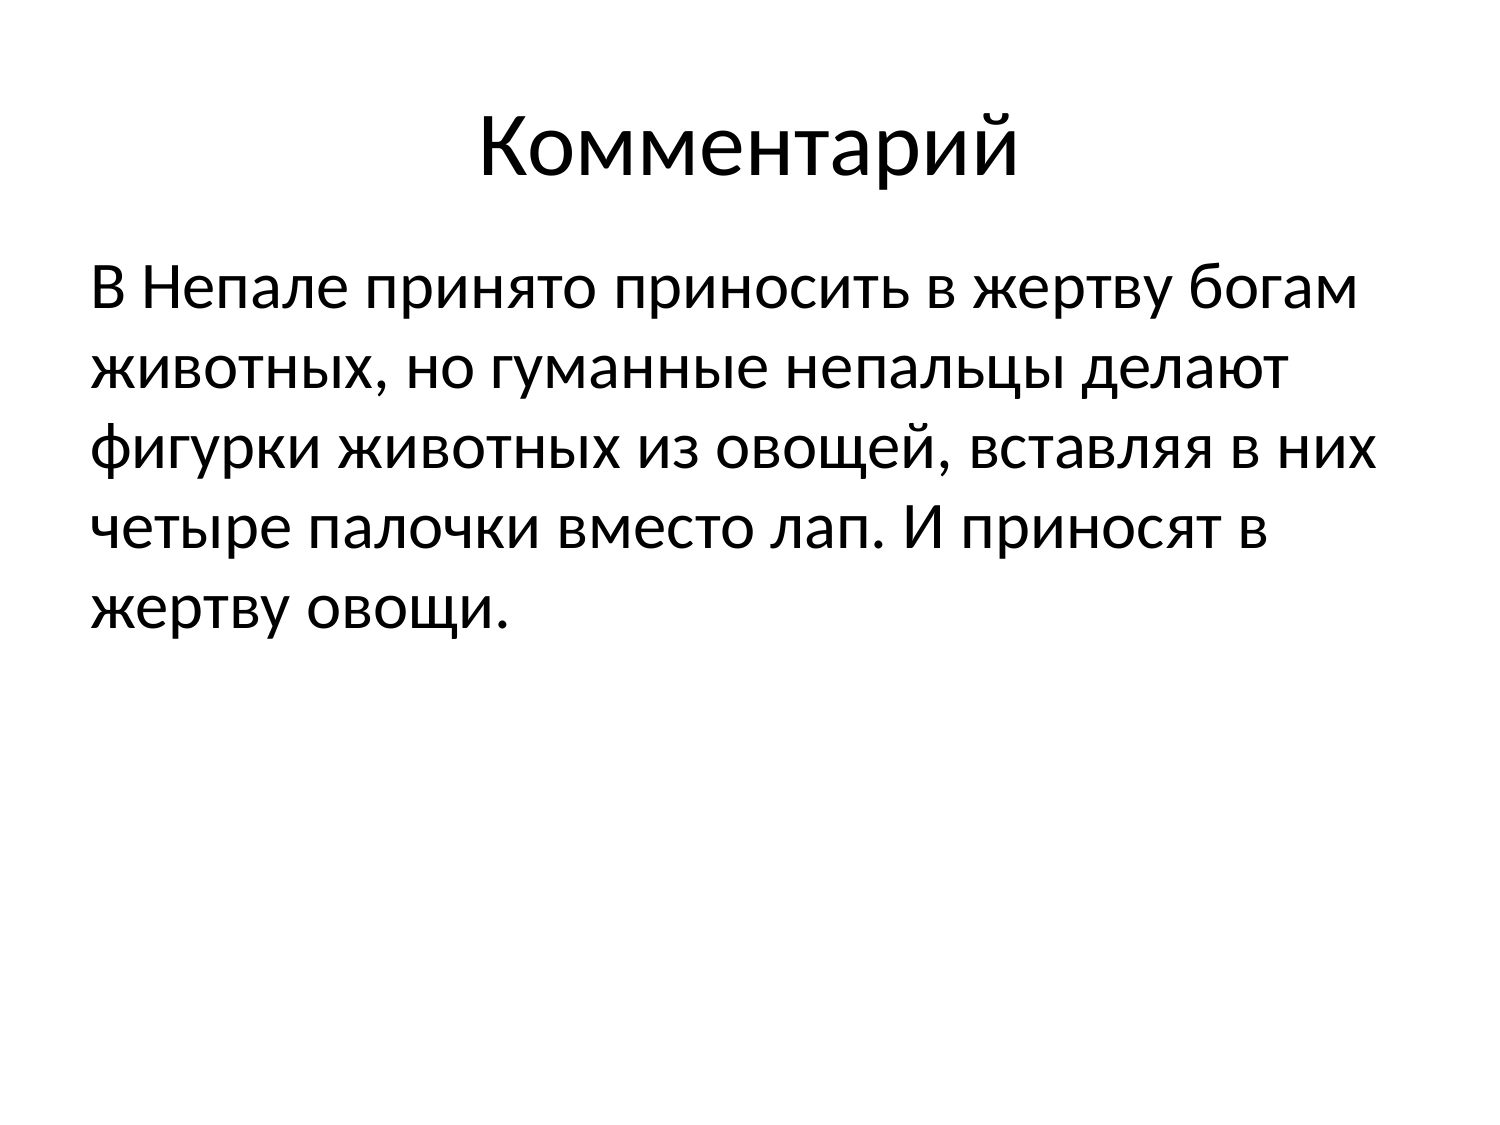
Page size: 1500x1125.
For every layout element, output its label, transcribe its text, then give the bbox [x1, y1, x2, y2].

title Комментарий [75, 45, 1425, 233]
list В Непале принято приносить в жертву богам животных, но гуманные непальцы делают фигурки животных из овощей, вставляя в них четыре палочки вместо лап. И приносят в жертву овощи. [75, 234, 1425, 1024]
